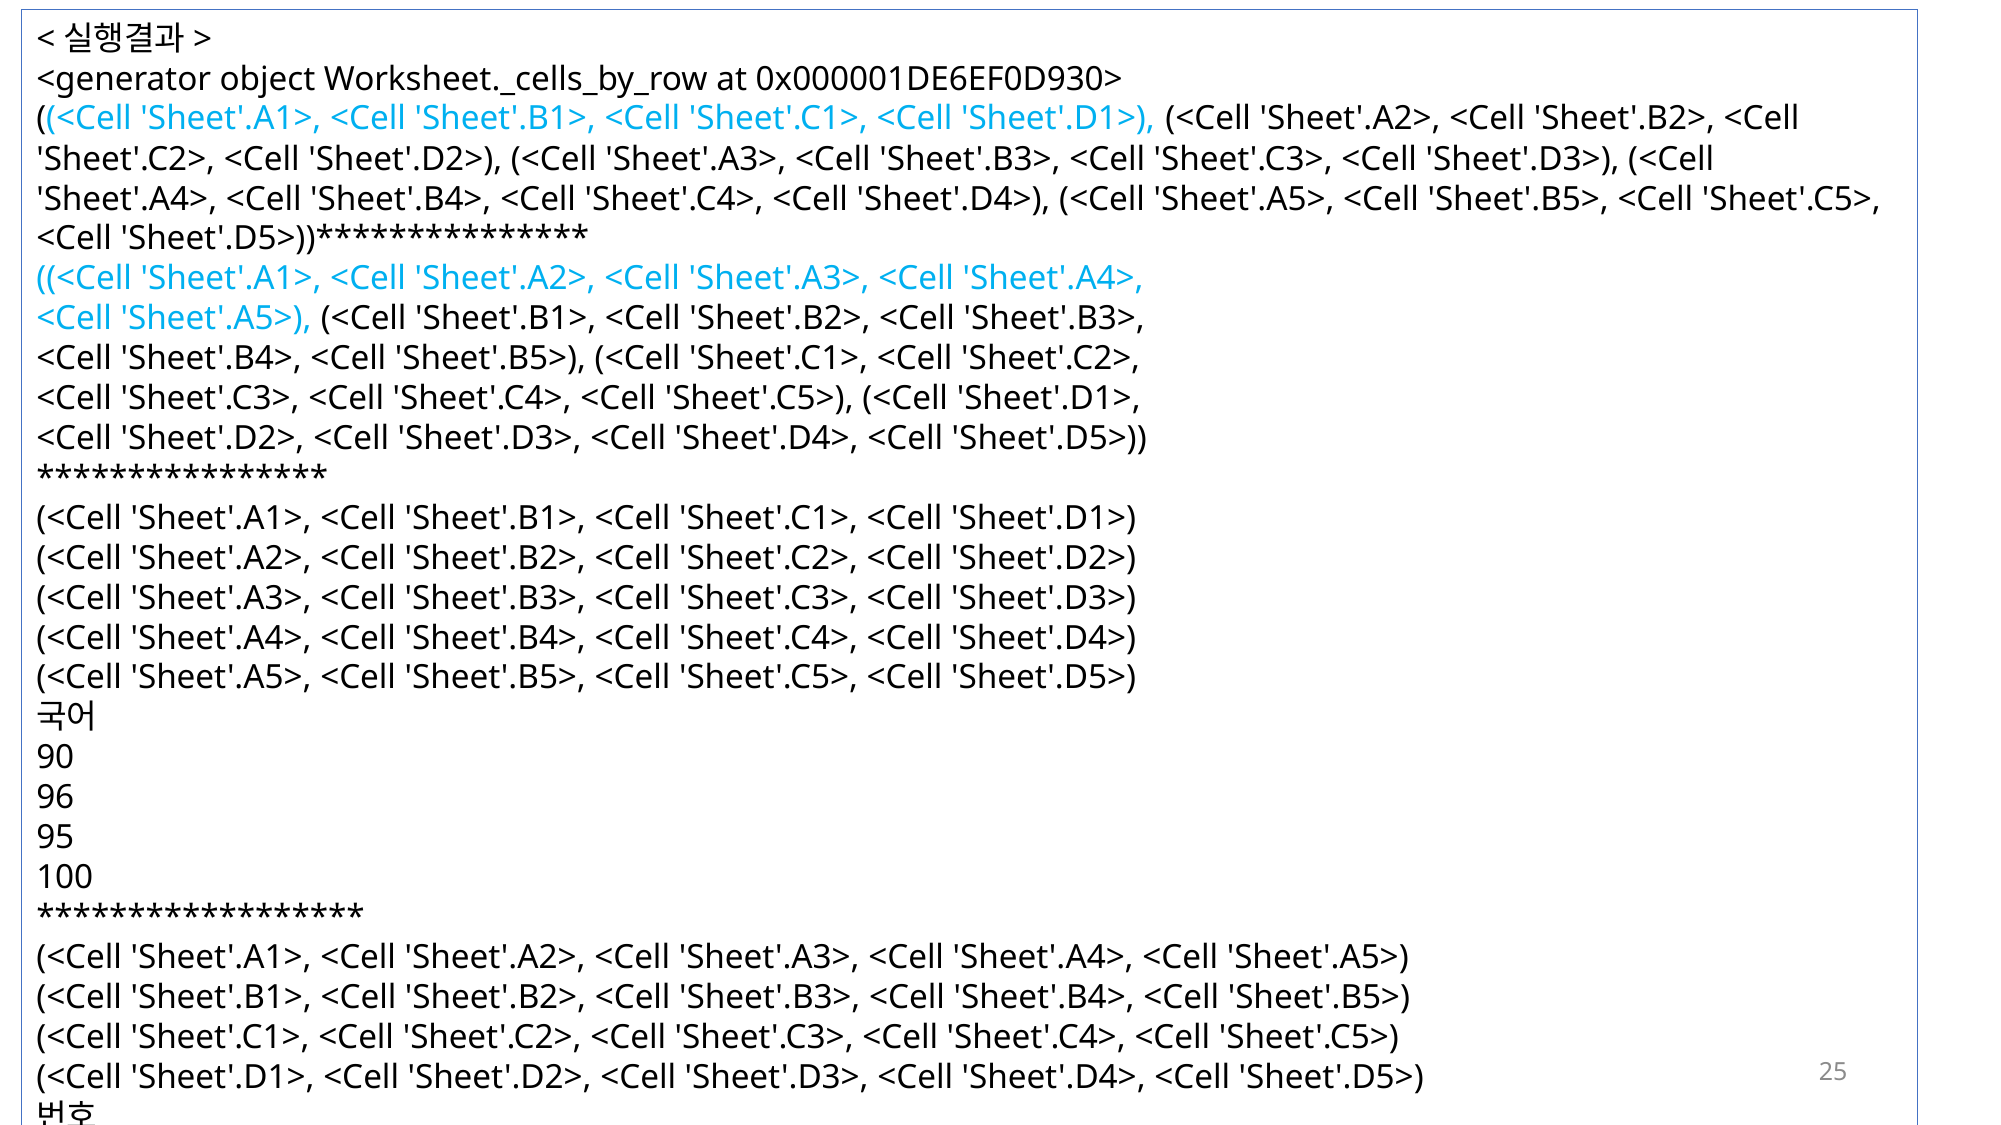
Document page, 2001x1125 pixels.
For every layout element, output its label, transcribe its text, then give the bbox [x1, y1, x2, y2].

slide_number 25 [1412, 1042, 1863, 1103]
text_box <실행결과> <generator object Worksheet._cells_by_row at 0x000001DE6EF0D930> ((<Cell 'Sheet'.A1>, <Cell 'Sheet'.B1>, <Cell 'Sheet'.C1>, <Cell 'Sheet'.D1>), (<Cell 'Sheet'.A2>, <Cell 'Sheet'.B2>, <Cell 'Sheet'.C2>, <Cell 'Sheet'.D2>), (<Cell 'Sheet'.A3>, <Cell 'Sheet'.B3>, <Cell 'Sheet'.C3>, <Cell 'Sheet'.D3>), (<Cell 'Sheet'.A4>, <Cell 'Sheet'.B4>, <Cell 'Sheet'.C4>, <Cell 'Sheet'.D4>), (<Cell 'Sheet'.A5>, <Cell 'Sheet'.B5>, <Cell 'Sheet'.C5>, <Cell 'Sheet'.D5>))*************** ((<Cell 'Sheet'.A1>, <Cell 'Sheet'.A2>, <Cell 'Sheet'.A3>, <Cell 'Sheet'.A4>, <Cell 'Sheet'.A5>), (<Cell 'Sheet'.B1>, <Cell 'Sheet'.B2>, <Cell 'Sheet'.B3>, <Cell 'Sheet'.B4>, <Cell 'Sheet'.B5>), (<Cell 'Sheet'.C1>, <Cell 'Sheet'.C2>, <Cell 'Sheet'.C3>, <Cell 'Sheet'.C4>, <Cell 'Sheet'.C5>), (<Cell 'Sheet'.D1>, <Cell 'Sheet'.D2>, <Cell 'Sheet'.D3>, <Cell 'Sheet'.D4>, <Cell 'Sheet'.D5>)) **************** (<Cell 'Sheet'.A1>, <Cell 'Sheet'.B1>, <Cell 'Sheet'.C1>, <Cell 'Sheet'.D1>) (<Cell 'Sheet'.A2>, <Cell 'Sheet'.B2>, <Cell 'Sheet'.C2>, <Cell 'Sheet'.D2>) (<Cell 'Sheet'.A3>, <Cell 'Sheet'.B3>, <Cell 'Sheet'.C3>, <Cell 'Sheet'.D3>) (<Cell 'Sheet'.A4>, <Cell 'Sheet'.B4>, <Cell 'Sheet'.C4>, <Cell 'Sheet'.D4>) (<Cell 'Sheet'.A5>, <Cell 'Sheet'.B5>, <Cell 'Sheet'.C5>, <Cell 'Sheet'.D5>) 국어 90 96 95 100 ****************** (<Cell 'Sheet'.A1>, <Cell 'Sheet'.A2>, <Cell 'Sheet'.A3>, <Cell 'Sheet'.A4>, <Cell 'Sheet'.A5>) (<Cell 'Sheet'.B1>, <Cell 'Sheet'.B2>, <Cell 'Sheet'.B3>, <Cell 'Sheet'.B4>, <Cell 'Sheet'.B5>) (<Cell 'Sheet'.C1>, <Cell 'Sheet'.C2>, <Cell 'Sheet'.C3>, <Cell 'Sheet'.C4>, <Cell 'Sheet'.C5>) (<Cell 'Sheet'.D1>, <Cell 'Sheet'.D2>, <Cell 'Sheet'.D3>, <Cell 'Sheet'.D4>, <Cell 'Sheet'.D5>) 번호 국어 영어 수학 [21, 9, 1918, 1125]
